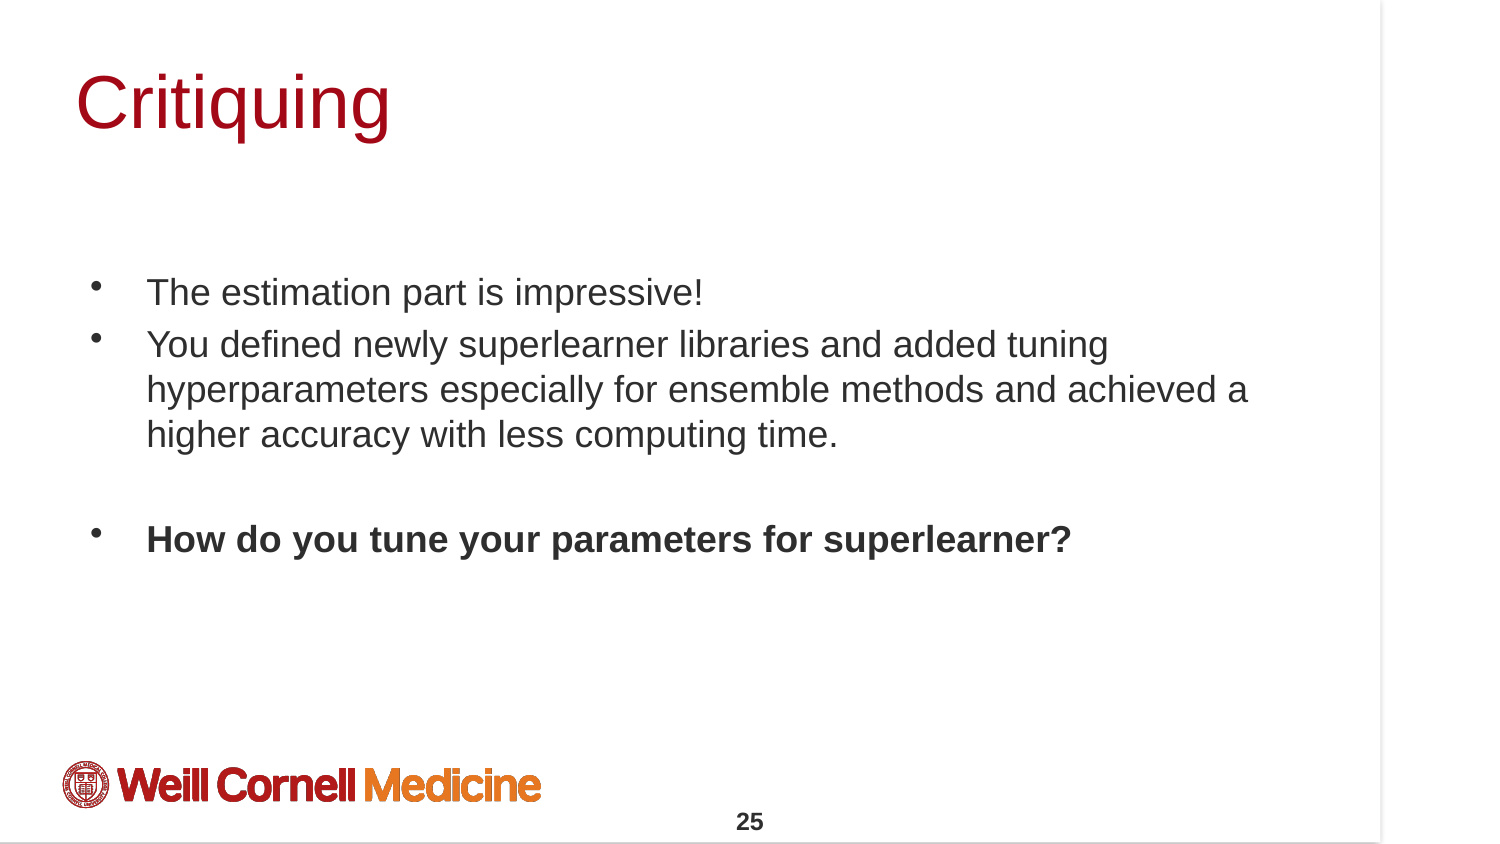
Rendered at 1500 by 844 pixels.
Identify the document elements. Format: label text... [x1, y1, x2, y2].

title Critiquing [75, 53, 1425, 194]
list The estimation part is impressive! You defined newly superlearner libraries and added tuning hyperparameters especially for ensemble methods and achieved a higher accuracy with less computing time. How do you tune your parameters for superlearner? [75, 207, 1348, 715]
picture [60, 728, 573, 823]
